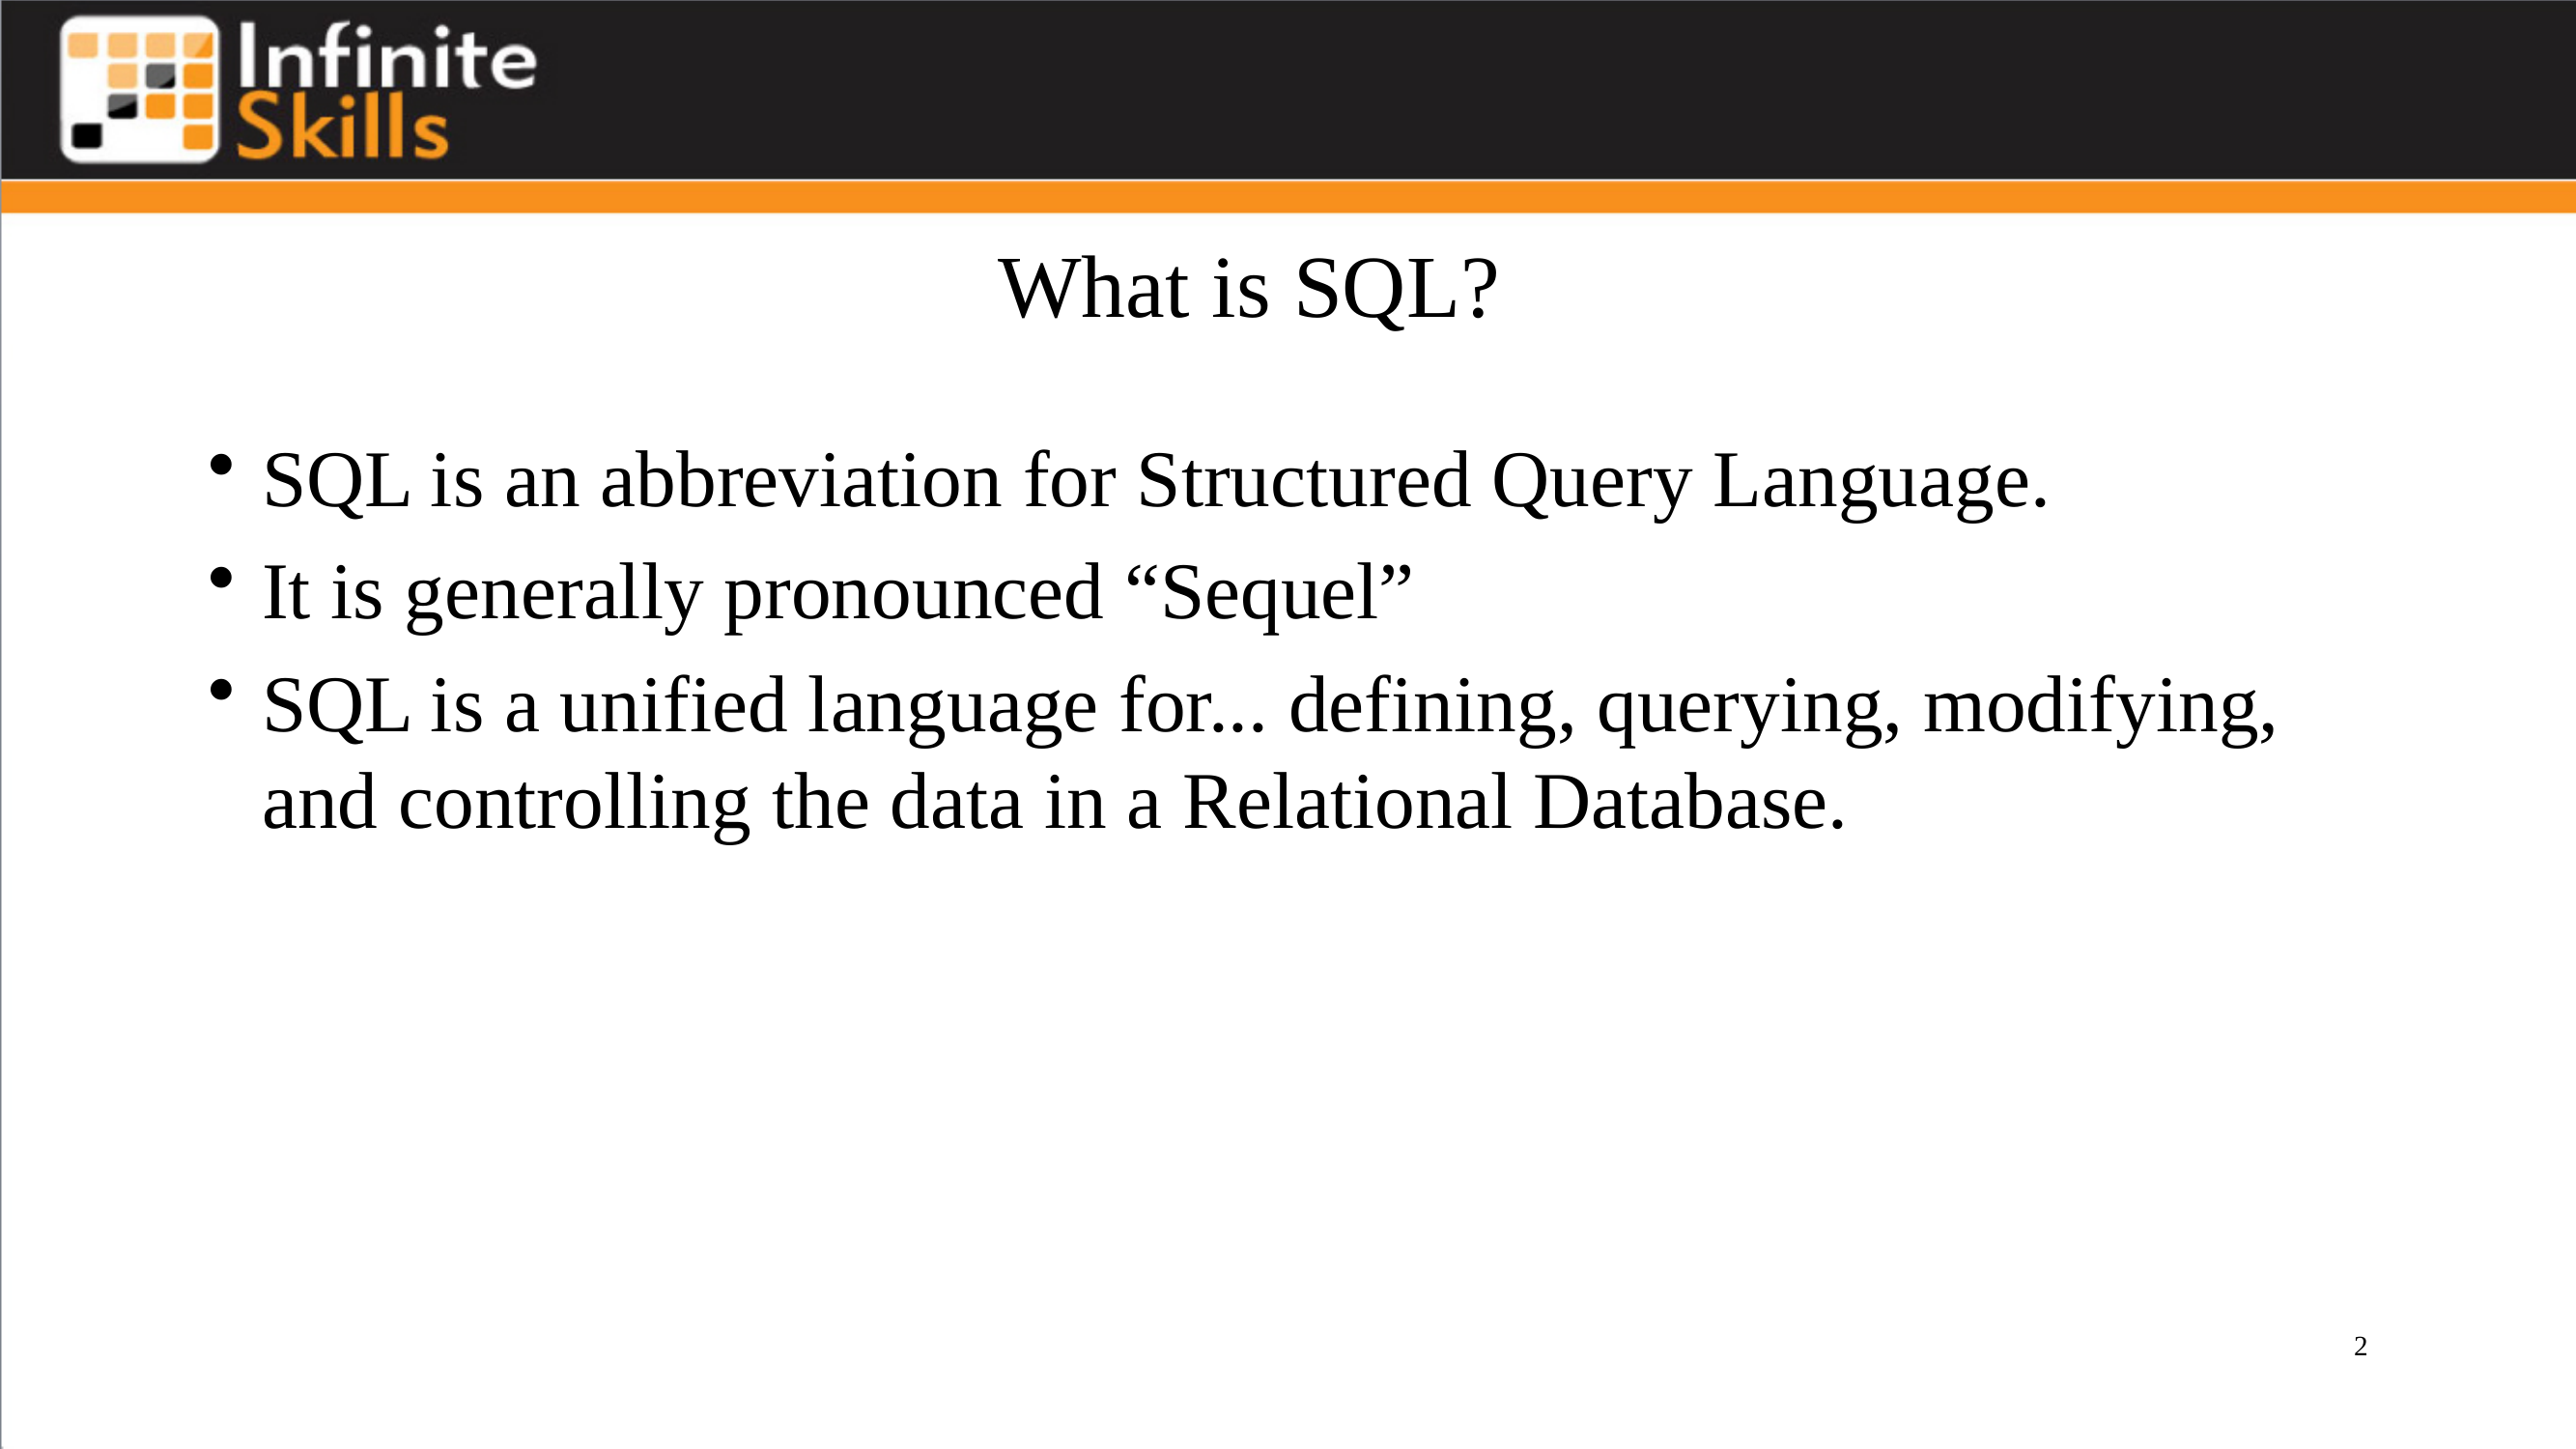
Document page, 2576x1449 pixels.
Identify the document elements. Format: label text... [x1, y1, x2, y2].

picture [0, 0, 2576, 1449]
list SQL is an abbreviation for Structured Query Language. It is generally pronounced “Sequel” SQL is a unified language for... defining, querying, modifying, and controlling the data in a Relational Database. [192, 418, 2384, 1289]
slide_number 2 [1846, 1320, 2384, 1417]
title What is SQL? [192, 160, 2384, 403]
